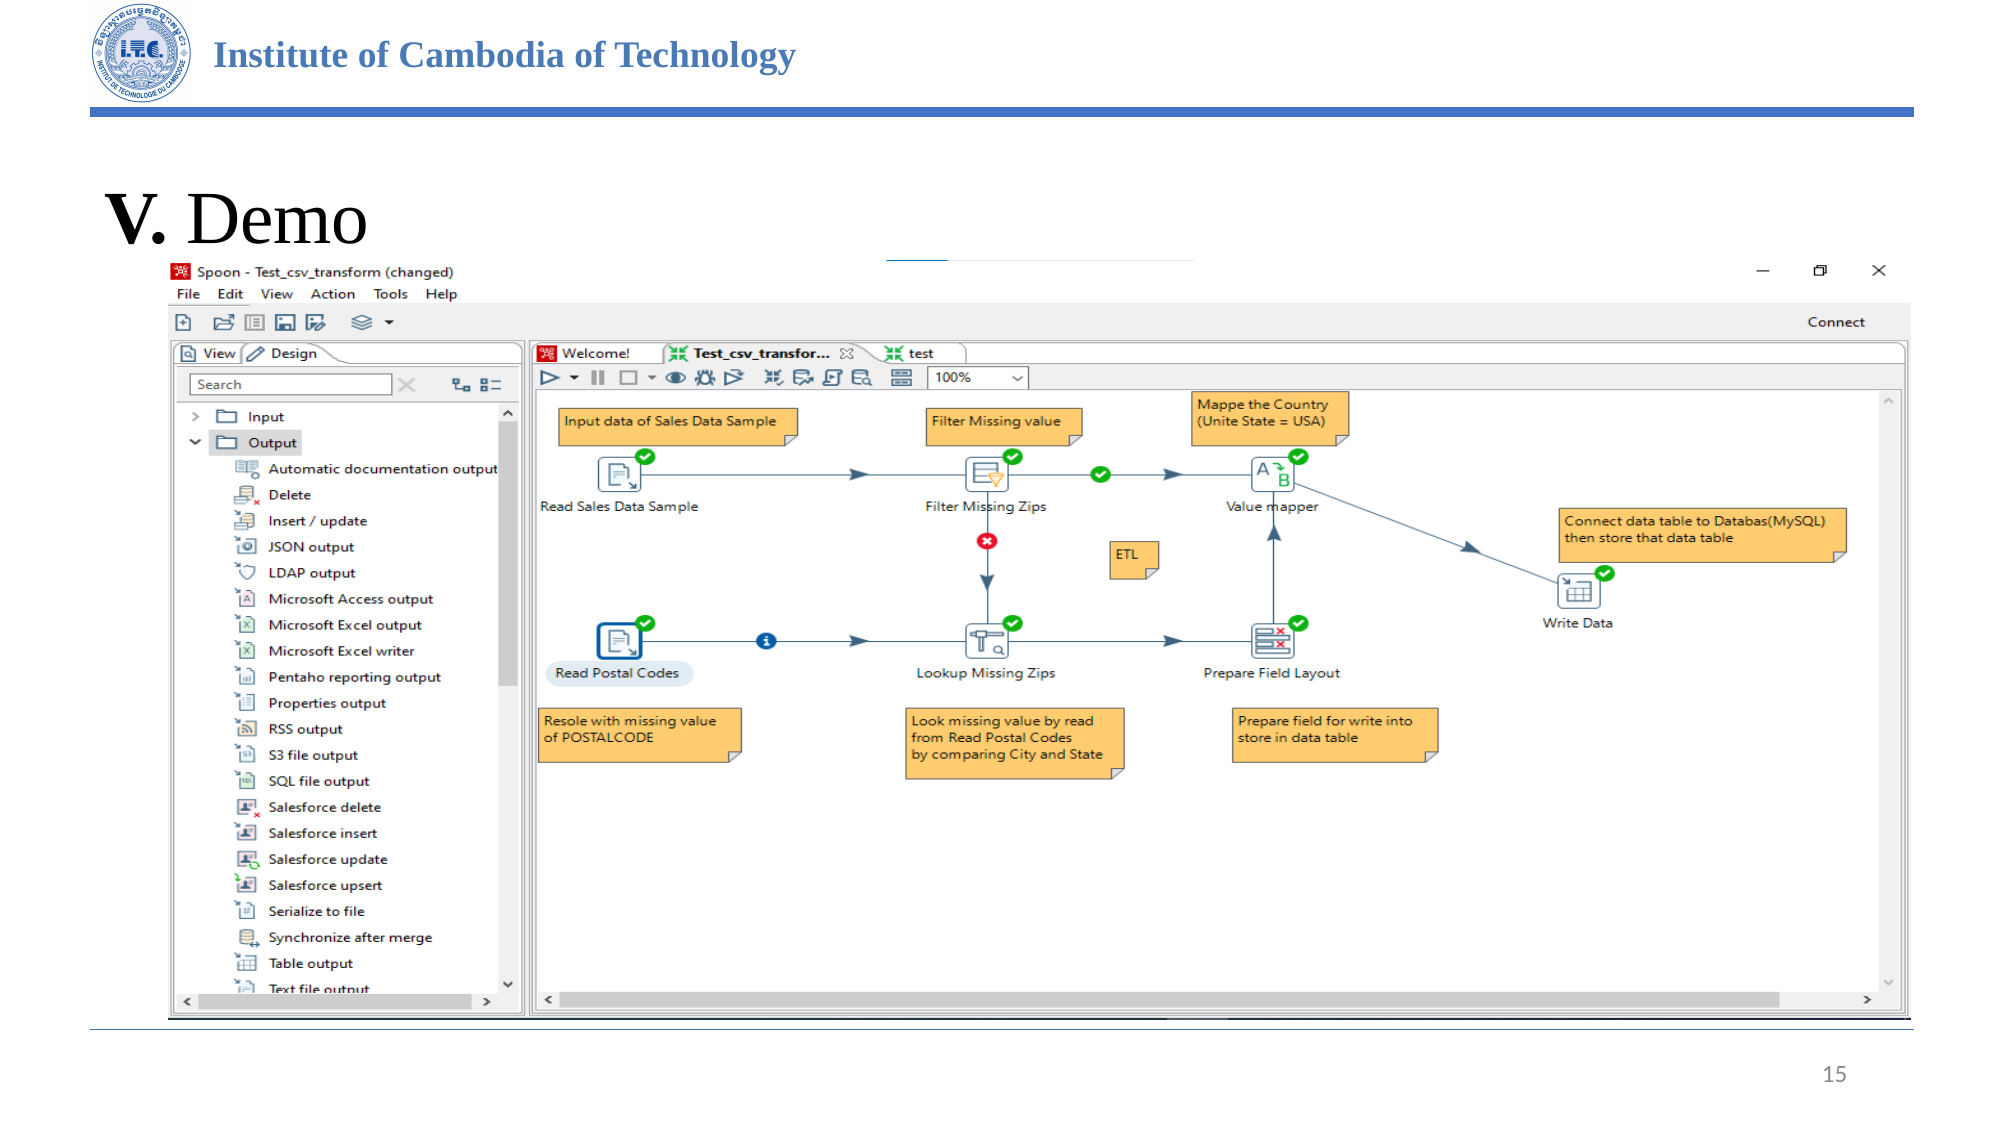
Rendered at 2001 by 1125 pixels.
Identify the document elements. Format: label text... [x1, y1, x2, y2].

title V. Demo [89, 140, 1915, 298]
picture [168, 260, 1911, 1020]
slide_number 15 [1412, 1042, 1863, 1103]
picture [89, 2, 193, 104]
